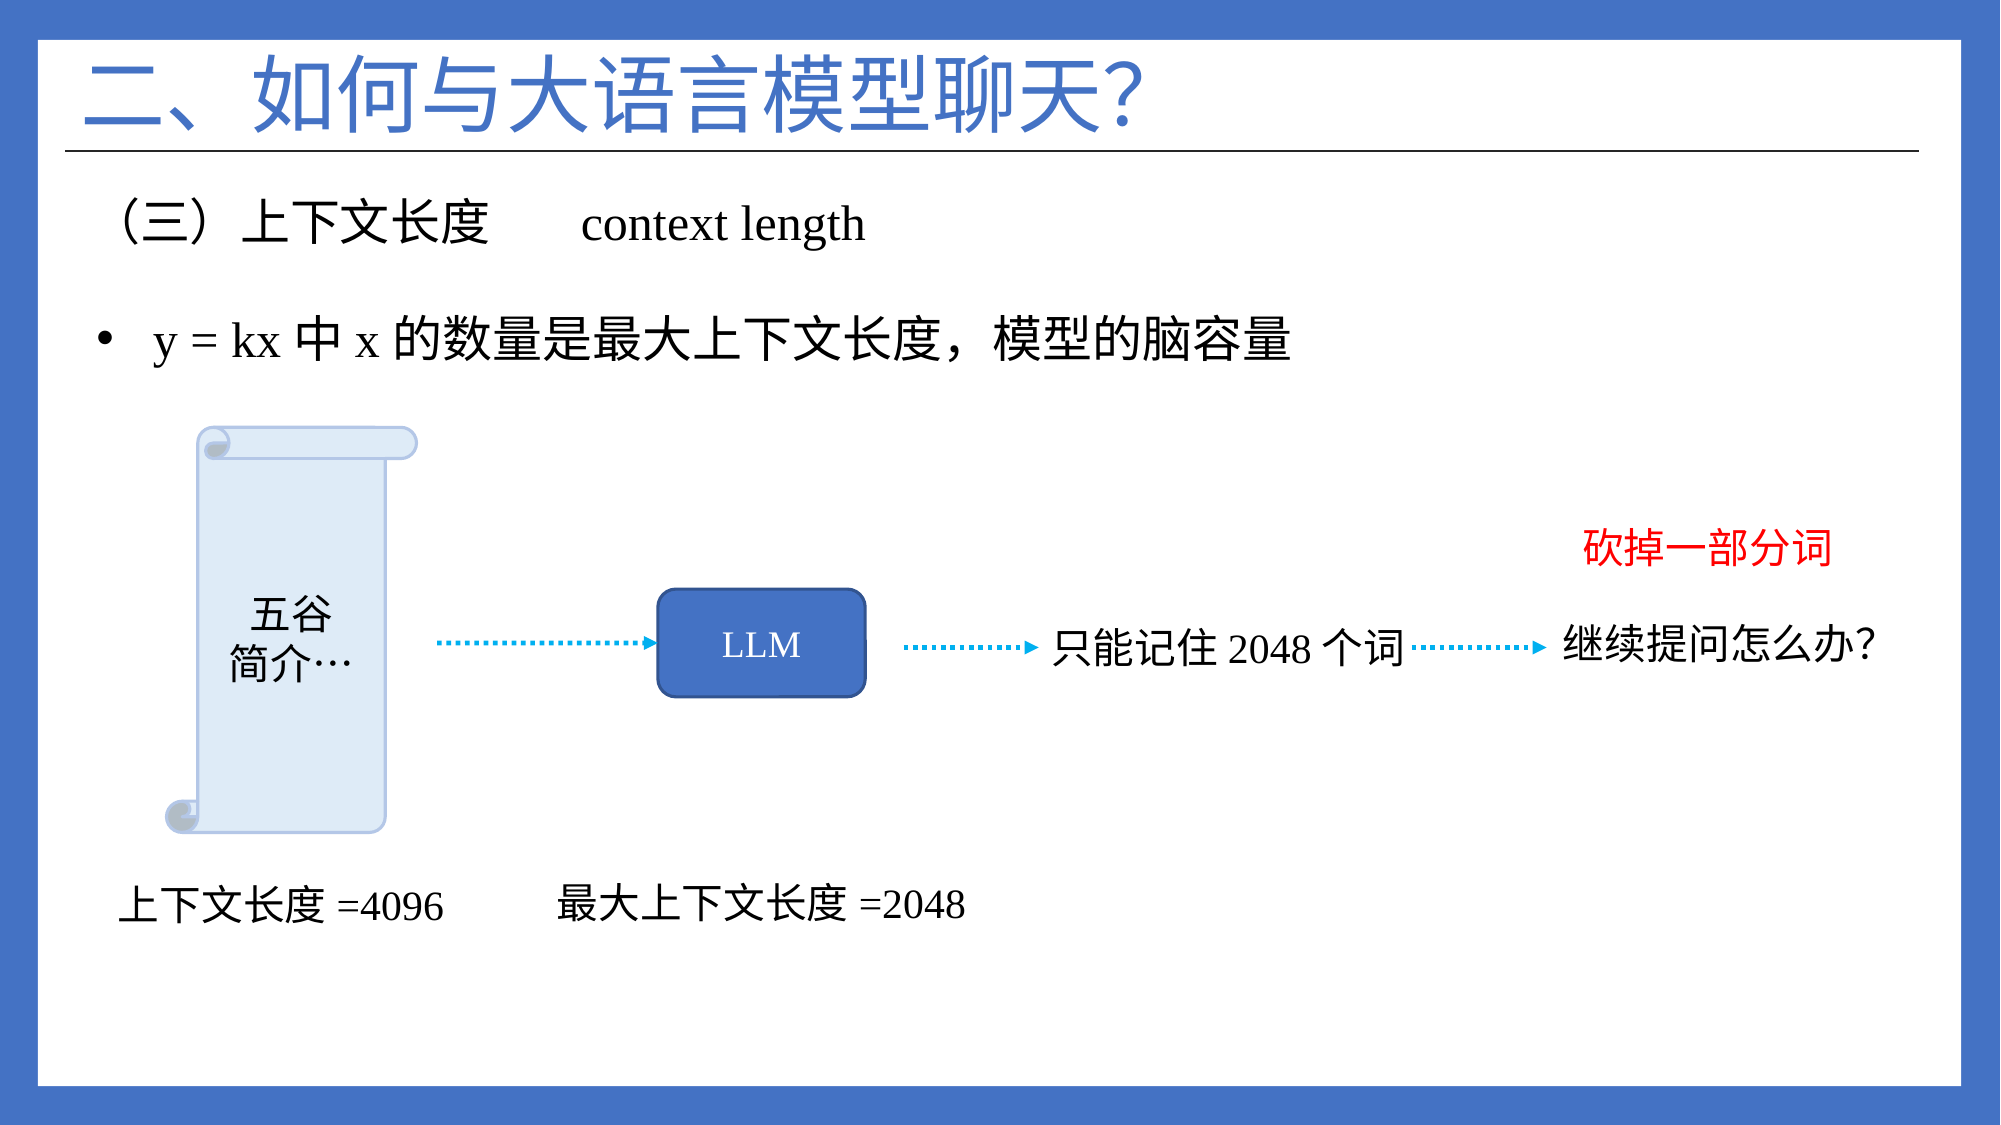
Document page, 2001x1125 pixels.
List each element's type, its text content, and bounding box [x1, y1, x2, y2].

text_box 上下文长度=4096 [103, 870, 459, 936]
text_box 继续提问怎么办？ [1548, 610, 1912, 675]
text_box 最大上下文长度=2048 [541, 869, 982, 935]
text_box y = kx中x的数量是最大上下文长度，模型的脑容量 [81, 299, 1307, 375]
text_box （三）上下文长度 context length [75, 153, 881, 258]
title 二、如何与大语言模型聊天？ [65, 45, 1920, 154]
text_box LLM [656, 587, 867, 699]
text_box 只能记住2048个词 [1036, 614, 1421, 680]
text_box 砍掉一部分词 [1567, 514, 1848, 580]
text_box 五谷 简介… [164, 425, 419, 835]
